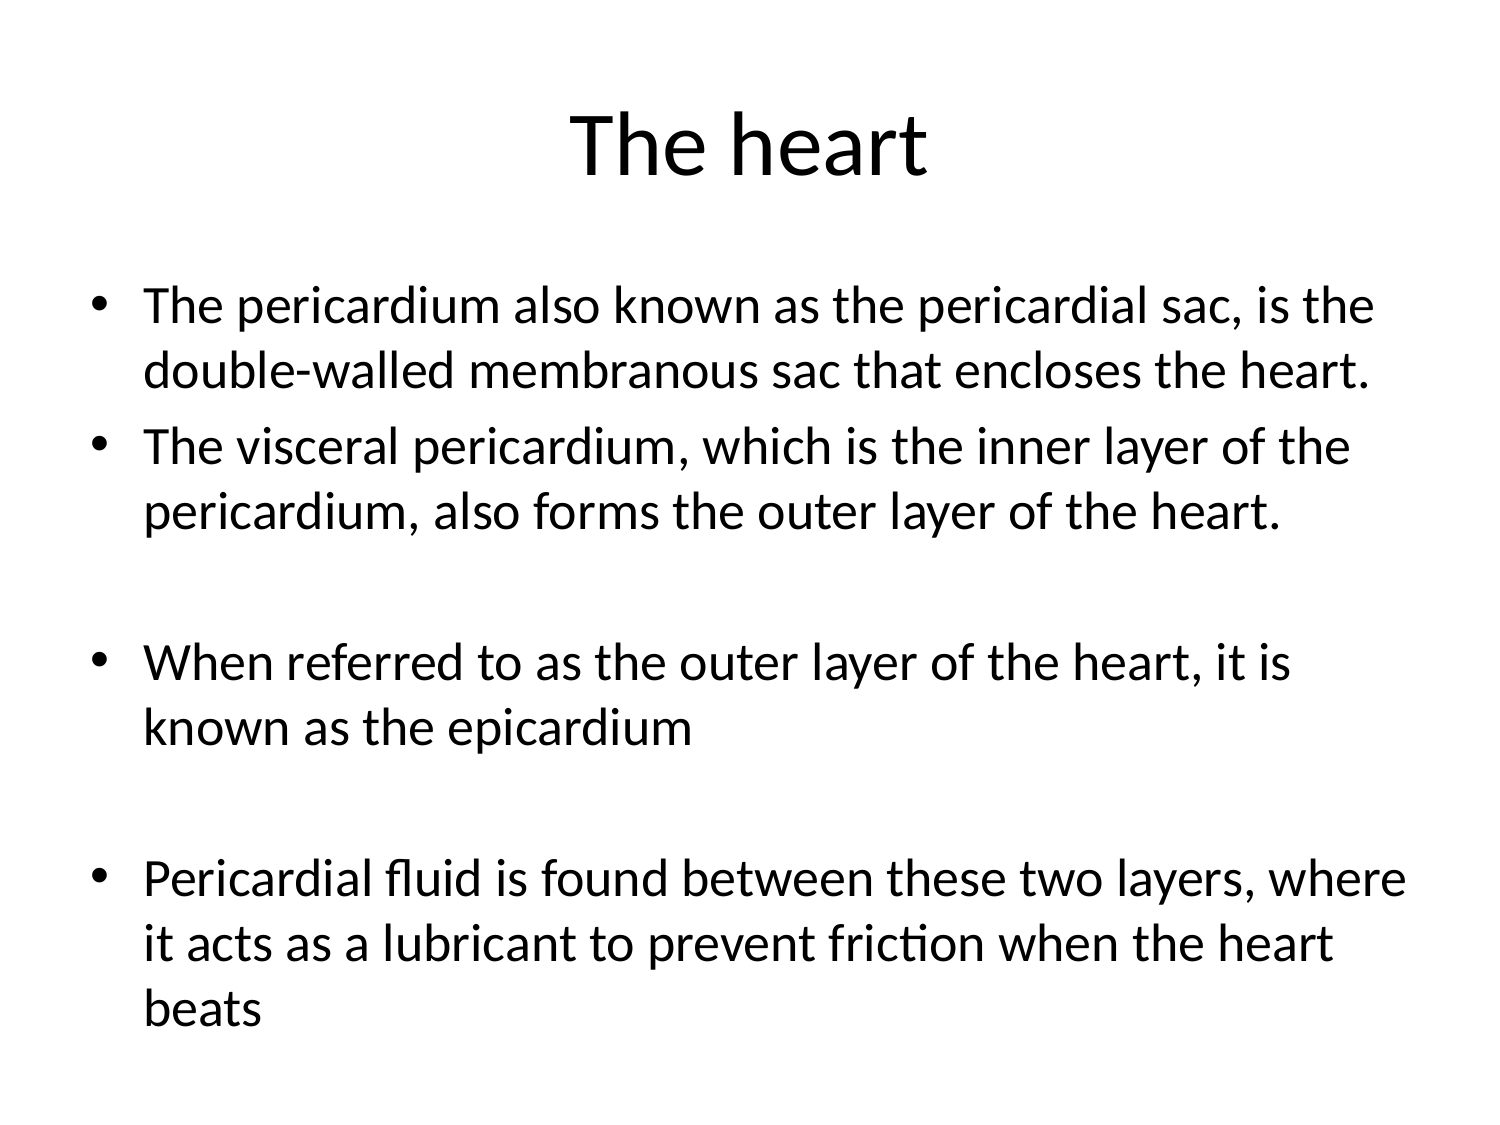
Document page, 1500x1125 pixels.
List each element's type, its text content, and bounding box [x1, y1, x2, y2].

title The heart [75, 45, 1425, 233]
list The pericardium also known as the pericardial sac, is the double-walled membranous sac that encloses the heart. The visceral pericardium, which is the inner layer of the pericardium, also forms the outer layer of the heart. When referred to as the outer layer of the heart, it is known as the epicardium Pericardial fluid is found between these two layers, where it acts as a lubricant to prevent friction when the heart beats [75, 262, 1425, 1050]
